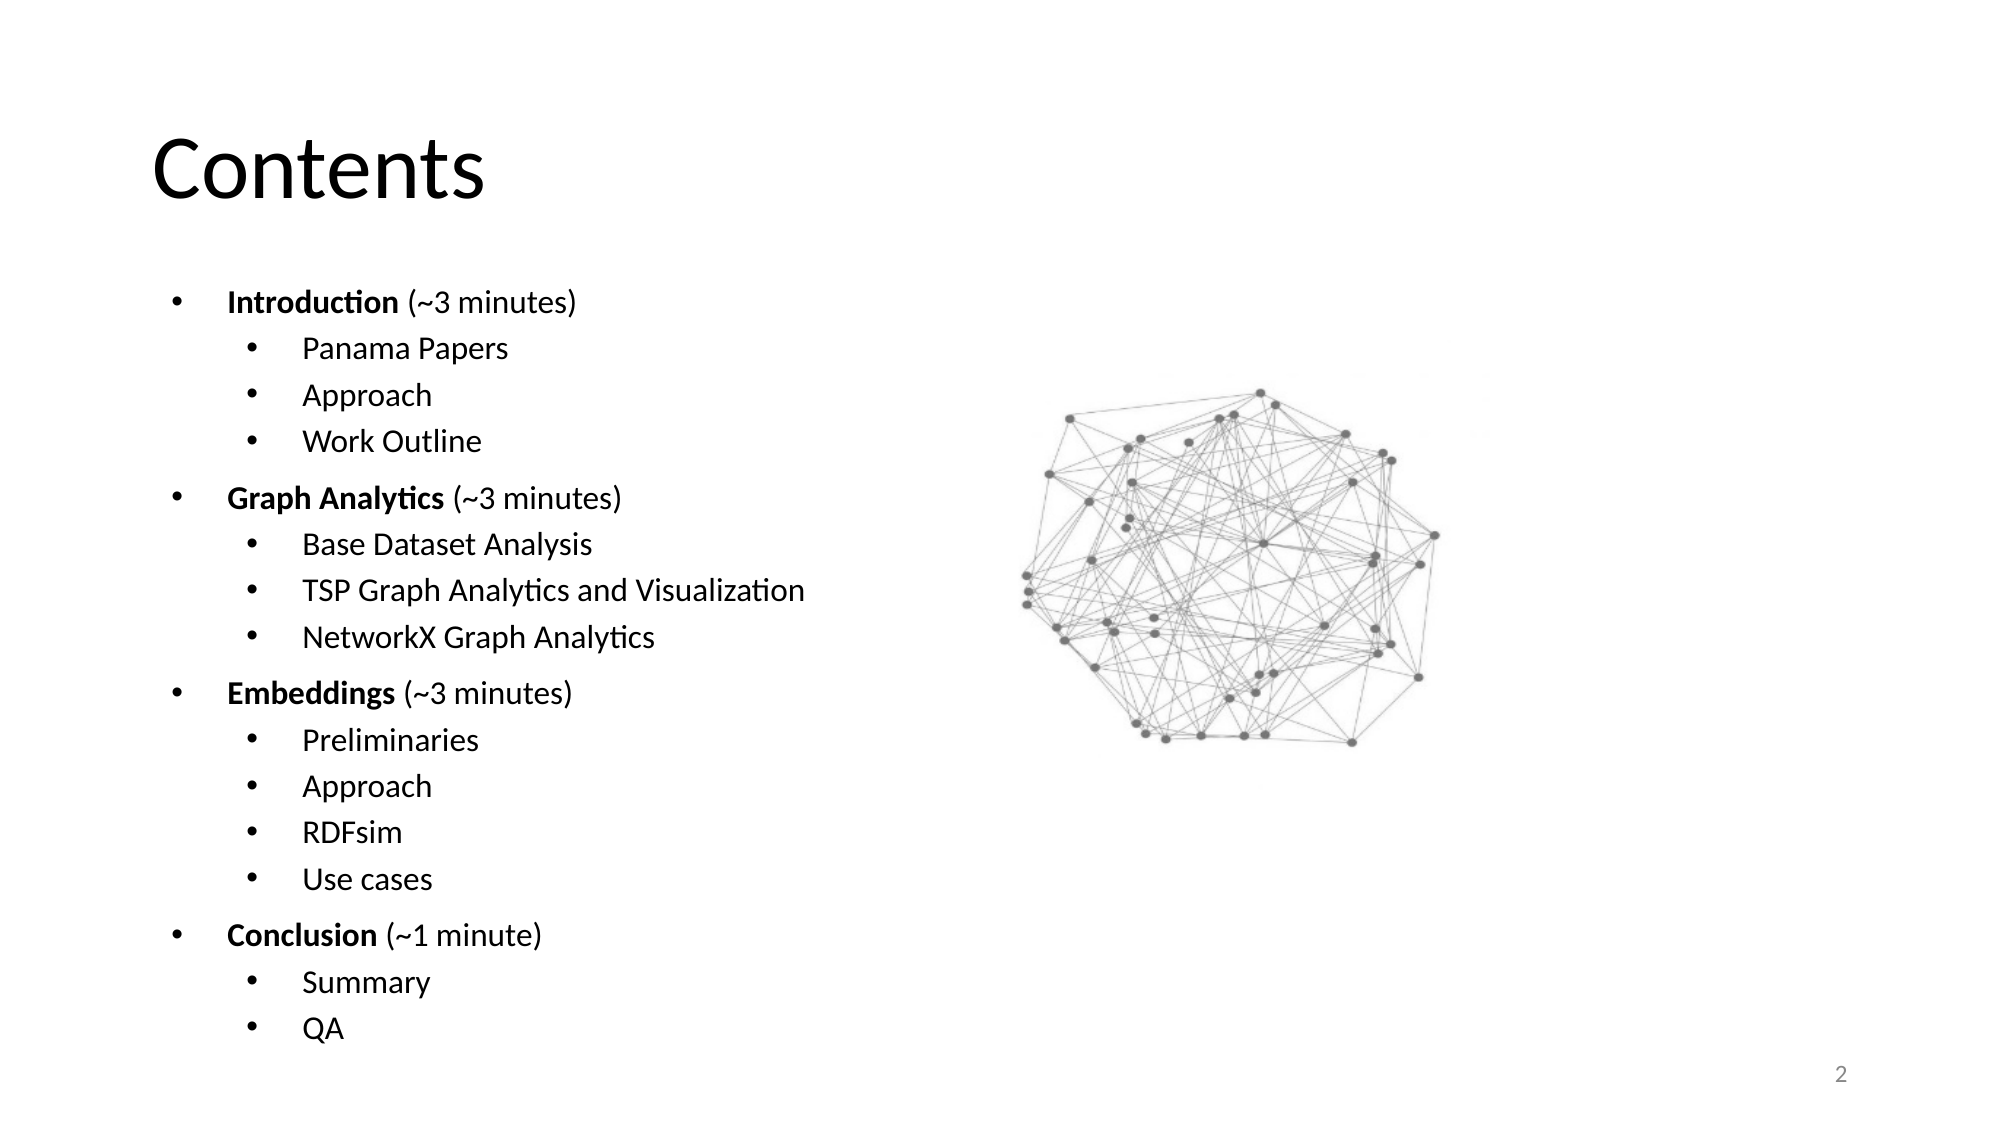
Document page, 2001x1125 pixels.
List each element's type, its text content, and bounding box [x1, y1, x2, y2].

list Introduction (~3 minutes) Panama Papers Approach Work Outline Graph Analytics (~3 minutes) Base Dataset Analysis TSP Graph Analytics and Visualization NetworkX Graph Analytics Embeddings (~3 minutes) Preliminaries Approach RDFsim Use cases Conclusion (~1 minute) Summary QA [137, 277, 1071, 1074]
picture [972, 340, 1490, 796]
slide_number 2 [1412, 1042, 1863, 1103]
title Contents [137, 59, 1863, 278]
